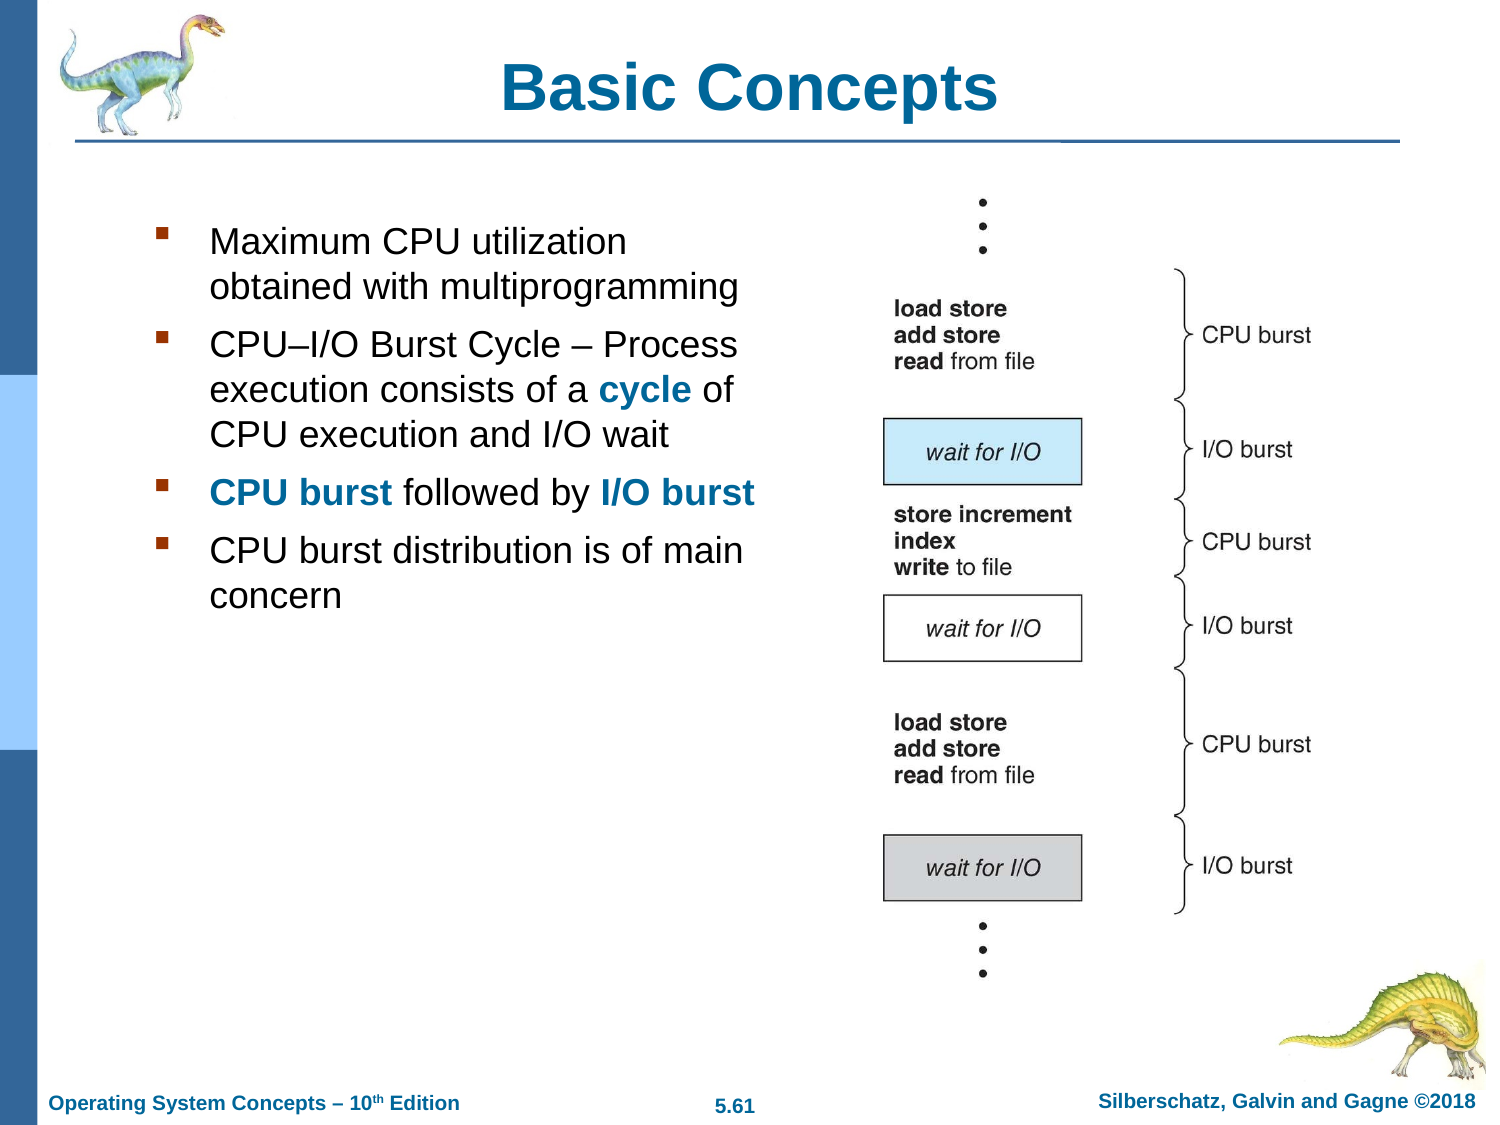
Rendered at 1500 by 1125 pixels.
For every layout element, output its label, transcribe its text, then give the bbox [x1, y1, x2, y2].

picture [46, 0, 243, 149]
list Maximum CPU utilization obtained with multiprogramming CPU–I/O Burst Cycle – Process execution consists of a cycle of CPU execution and I/O wait CPU burst followed by I/O burst CPU burst distribution is of main concern [138, 209, 791, 1039]
picture [883, 191, 1486, 1090]
title Basic Concepts [75, 36, 1425, 132]
